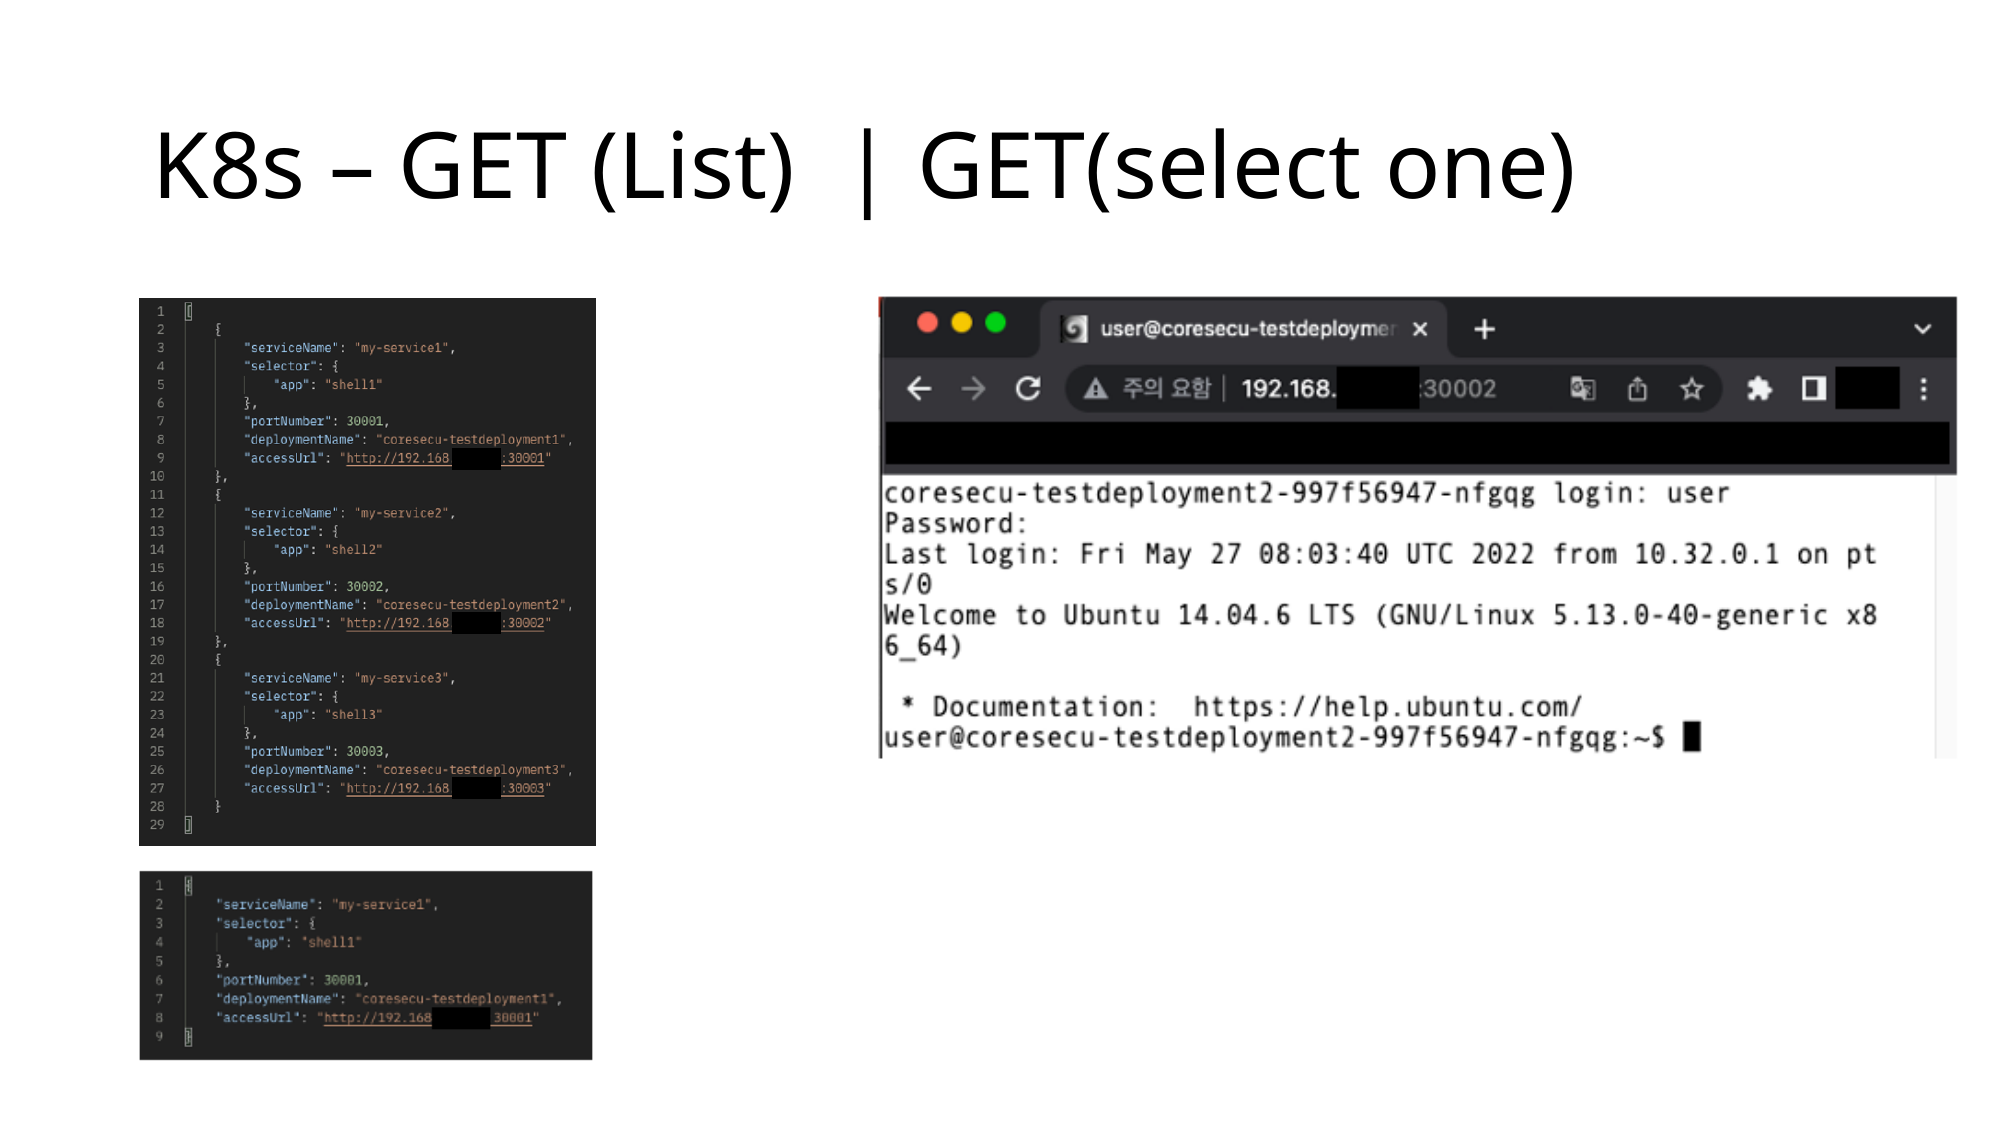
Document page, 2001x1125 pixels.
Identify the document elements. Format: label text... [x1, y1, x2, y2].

picture [131, 864, 603, 1069]
title K8s – GET (List) | GET(select one) [137, 59, 1863, 278]
picture [866, 277, 1972, 792]
picture [137, 296, 597, 846]
